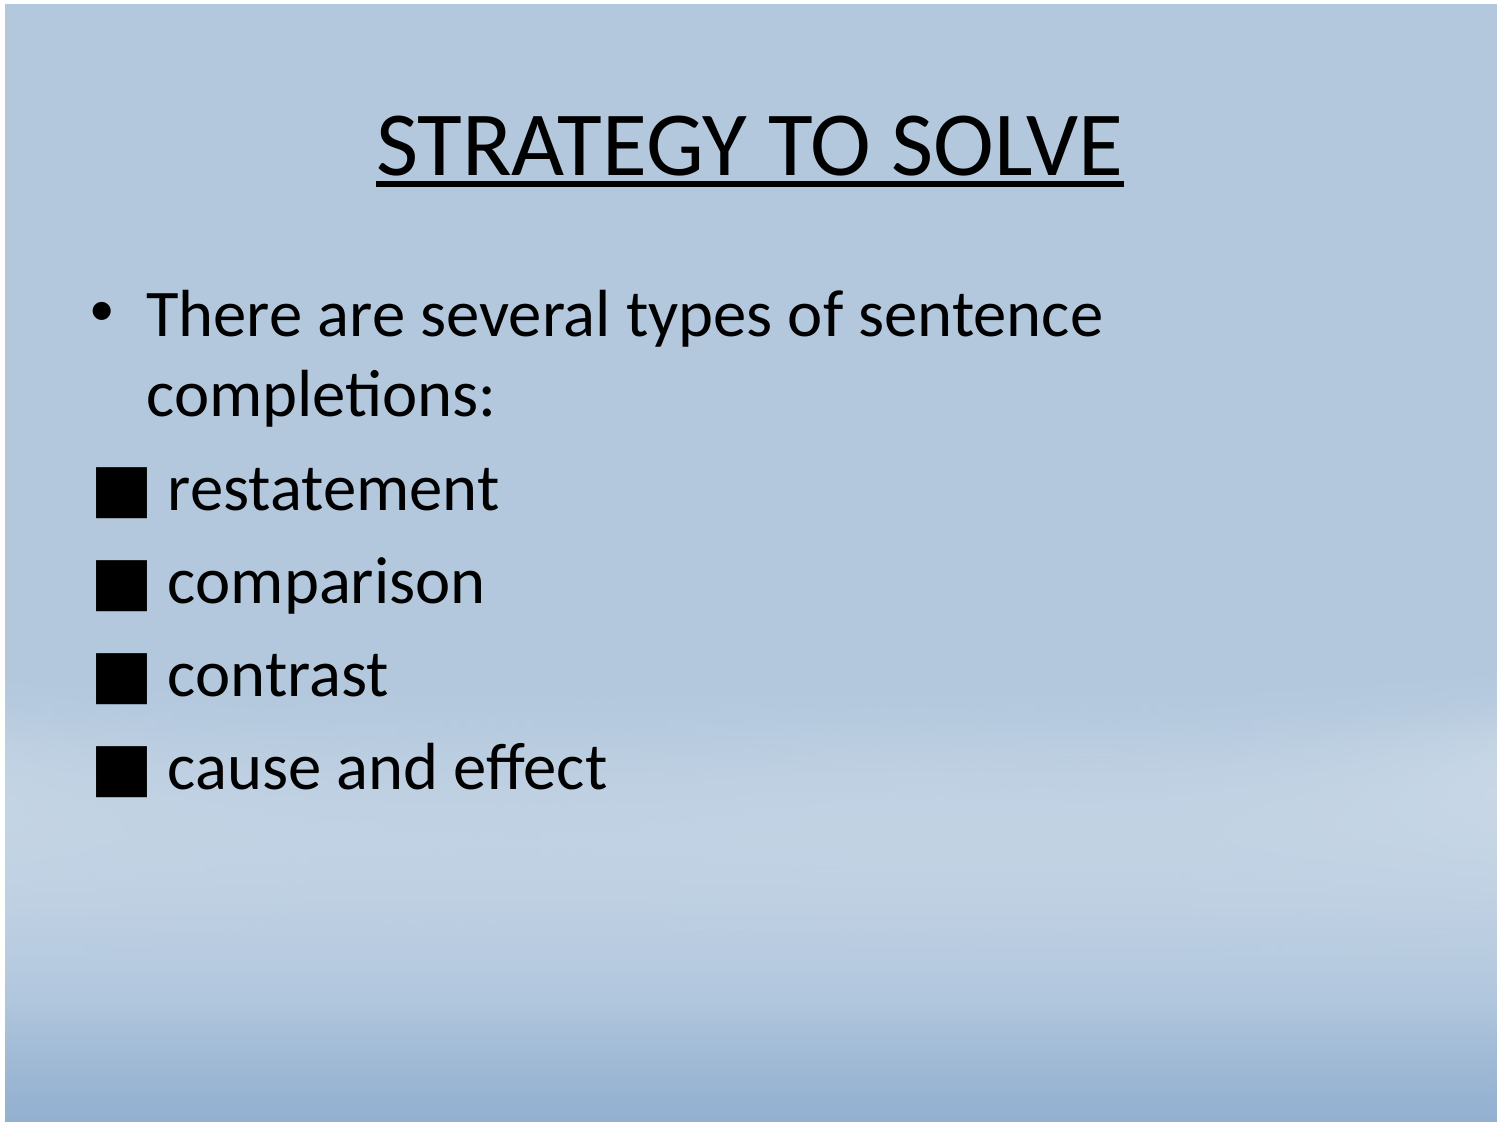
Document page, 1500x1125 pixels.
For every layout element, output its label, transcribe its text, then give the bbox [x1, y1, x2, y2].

picture [0, 0, 1500, 1125]
list There are several types of sentence completions: ■ restatement ■ comparison ■ contrast ■ cause and effect [75, 262, 1425, 1005]
title STRATEGY TO SOLVE [75, 45, 1425, 233]
